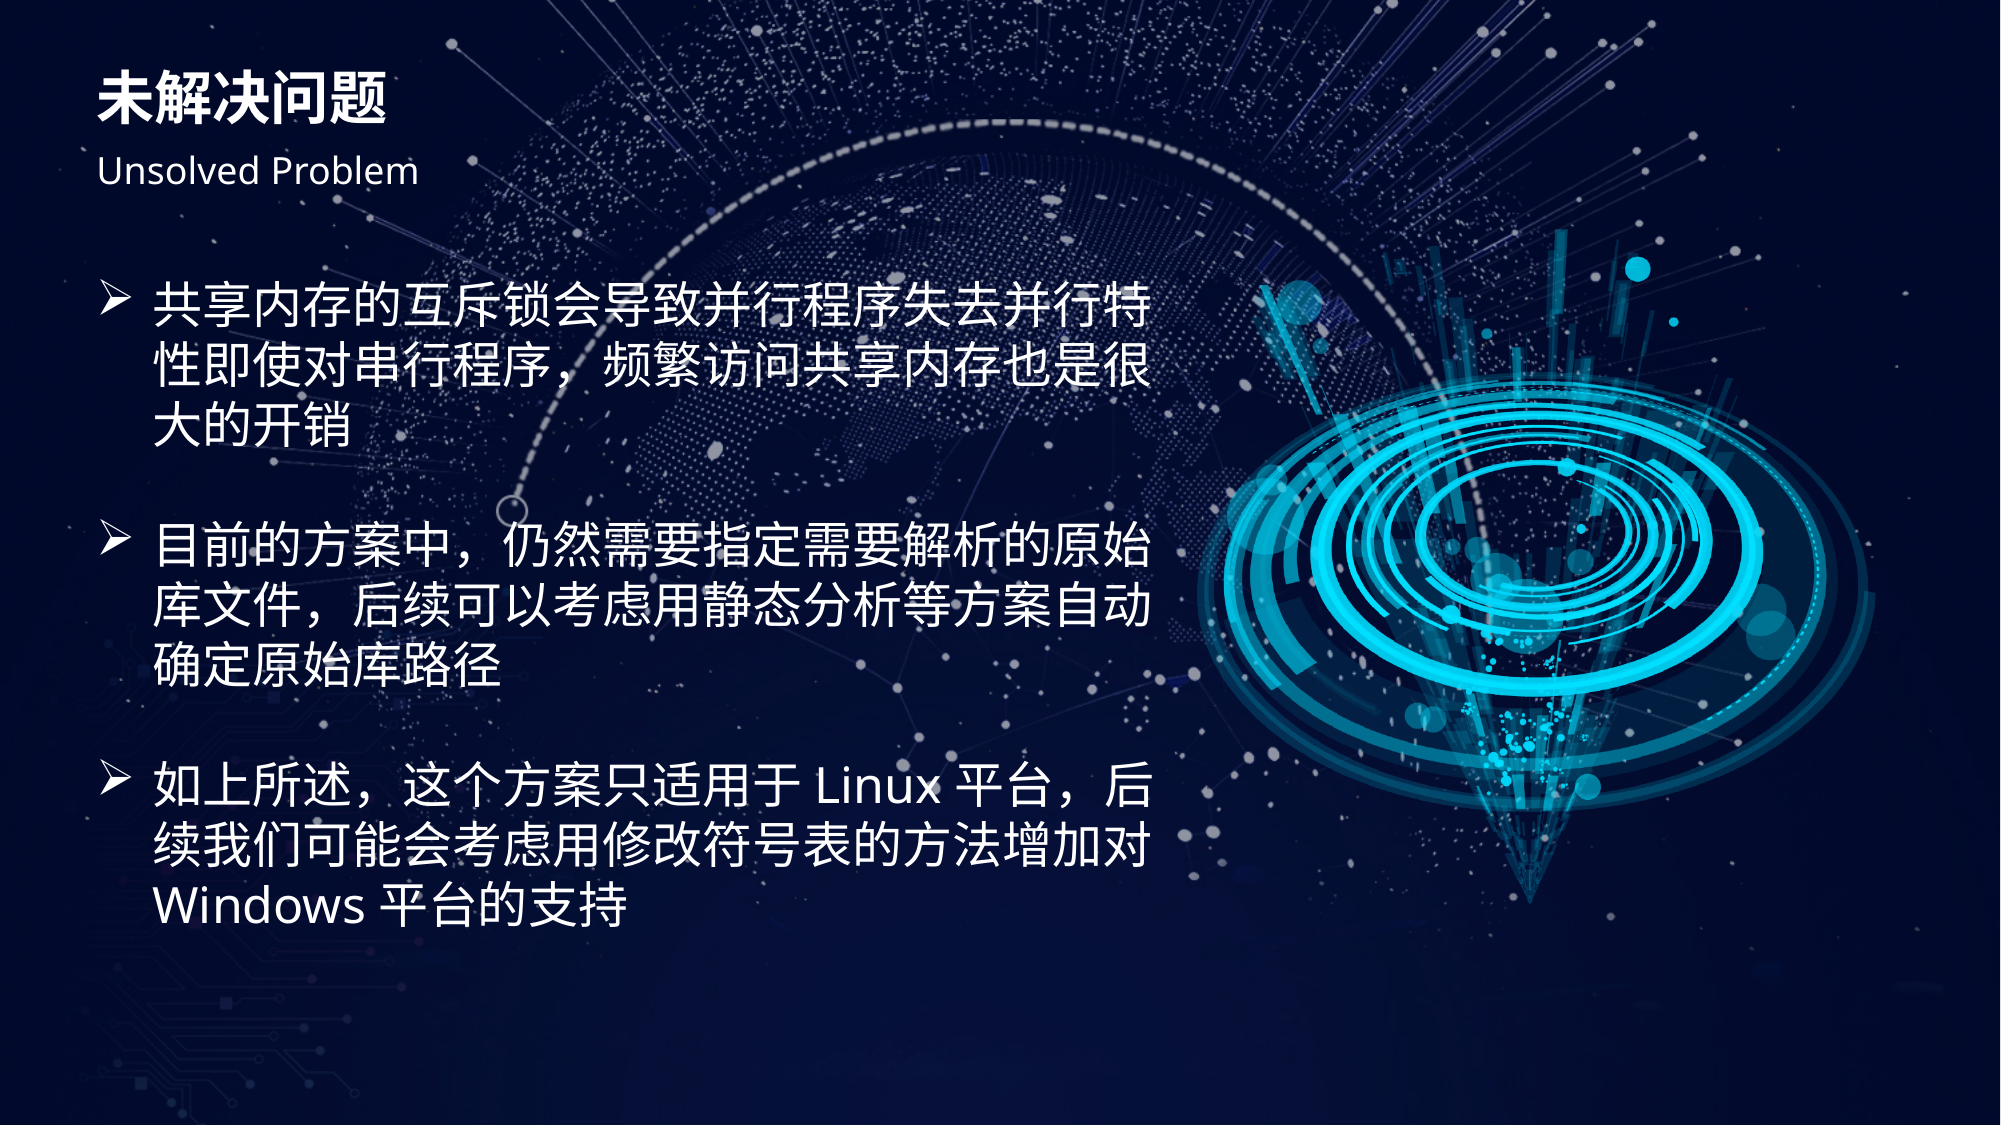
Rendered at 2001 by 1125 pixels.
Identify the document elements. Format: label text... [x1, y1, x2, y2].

picture [1129, 154, 1946, 971]
text_box [0, 0, 2000, 1125]
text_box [81, 53, 781, 200]
text_box 共享内存的互斥锁会导致并行程序失去并行特性即使对串行程序，频繁访问共享内存也是很大的开销 目前的方案中，仍然需要指定需要解析的原始库文件，后续可以考虑用静态分析等方案自动确定原始库路径 如上所述，这个方案只适用于Linux平台，后续我们可能会考虑用修改符号表的方法增加对Windows平台的支持 [81, 265, 1129, 941]
